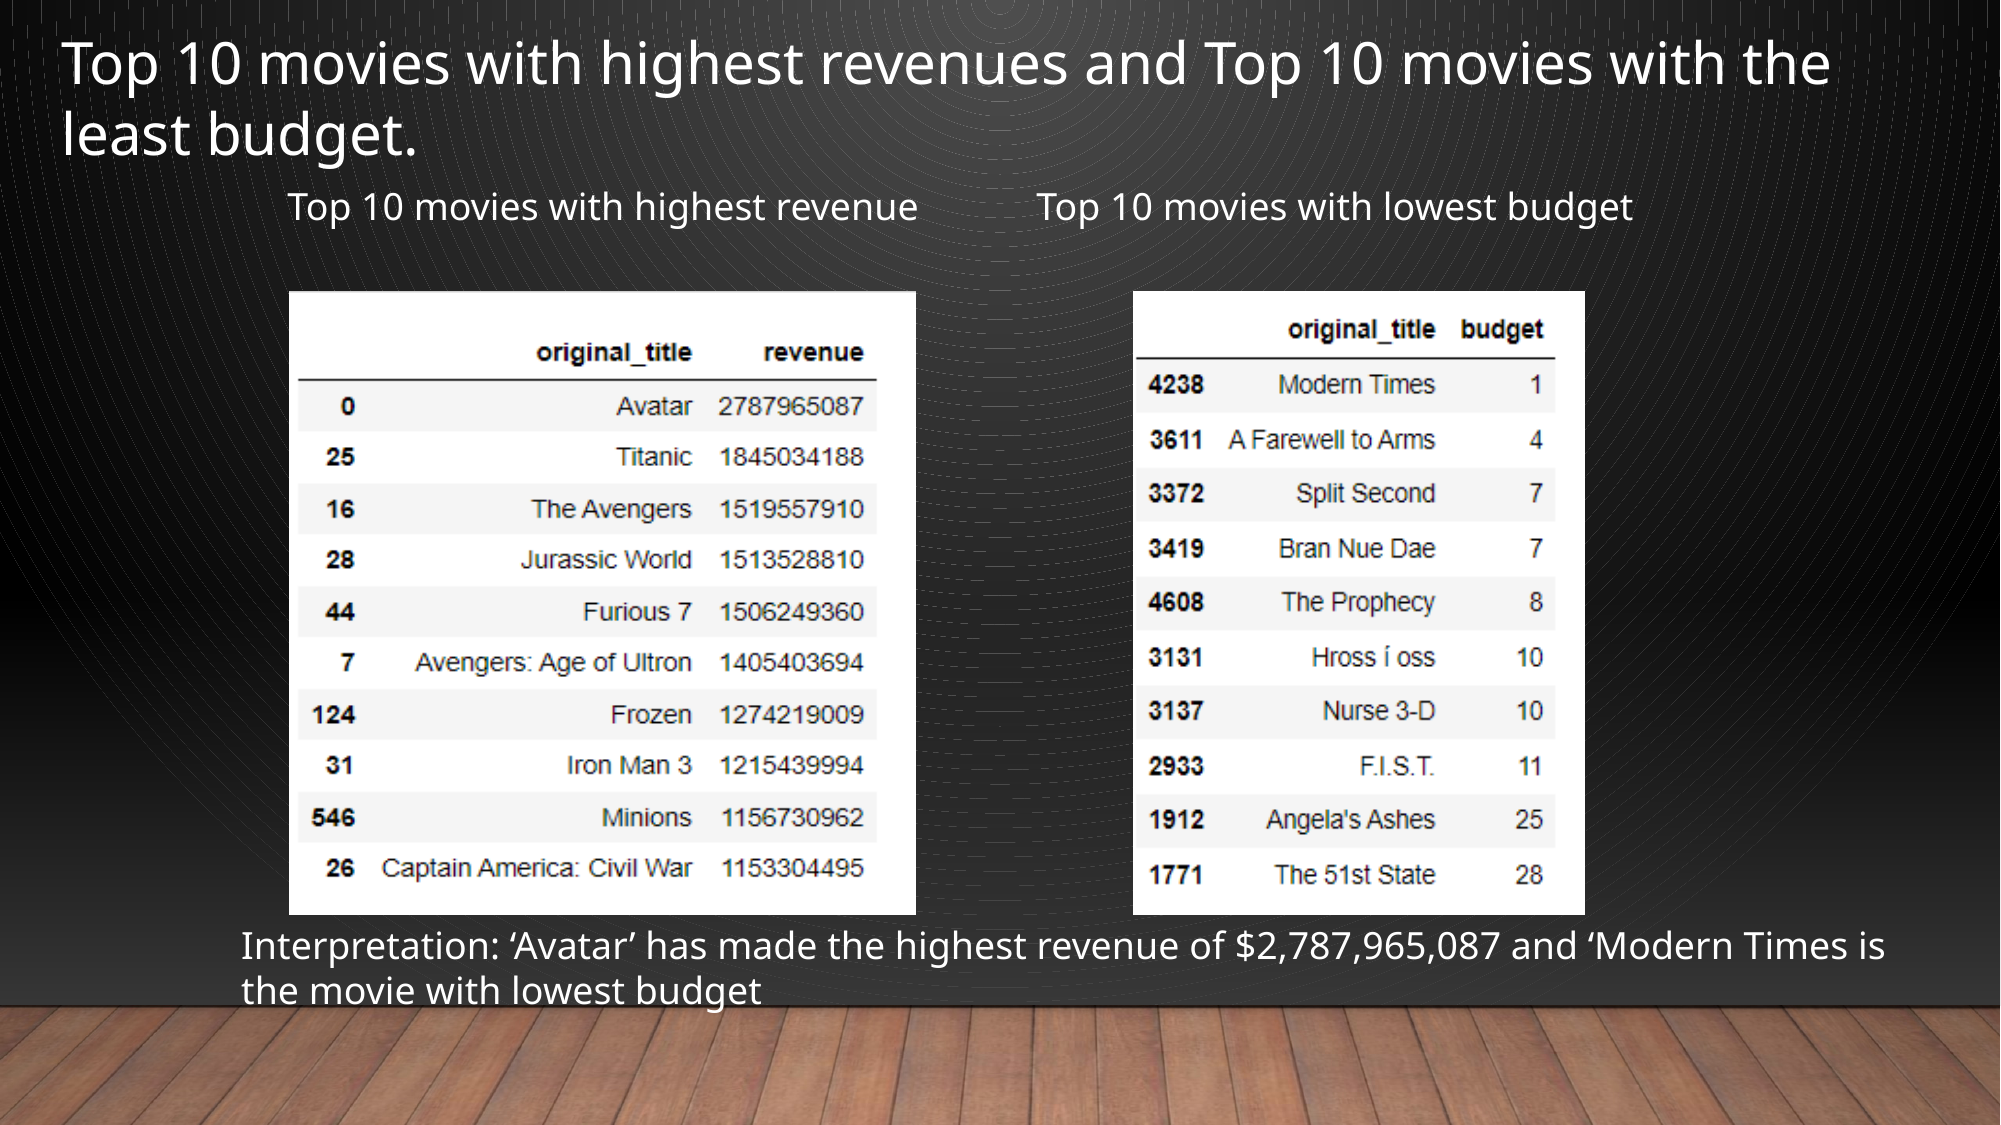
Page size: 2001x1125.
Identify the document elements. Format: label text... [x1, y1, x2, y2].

text_box Top 10 movies with lowest budget [1021, 175, 1697, 236]
picture [289, 291, 916, 915]
picture [0, 1005, 2000, 1125]
text_box Top 10 movies with highest revenues and Top 10 movies with the least budget. [46, 19, 1937, 174]
picture [1133, 291, 1585, 915]
text_box Top 10 movies with highest revenue [272, 175, 979, 236]
text_box Interpretation: ‘Avatar’ has made the highest revenue of $2,787,965,087 and ‘Modern Times is the movie with lowest budget [226, 914, 1945, 1020]
